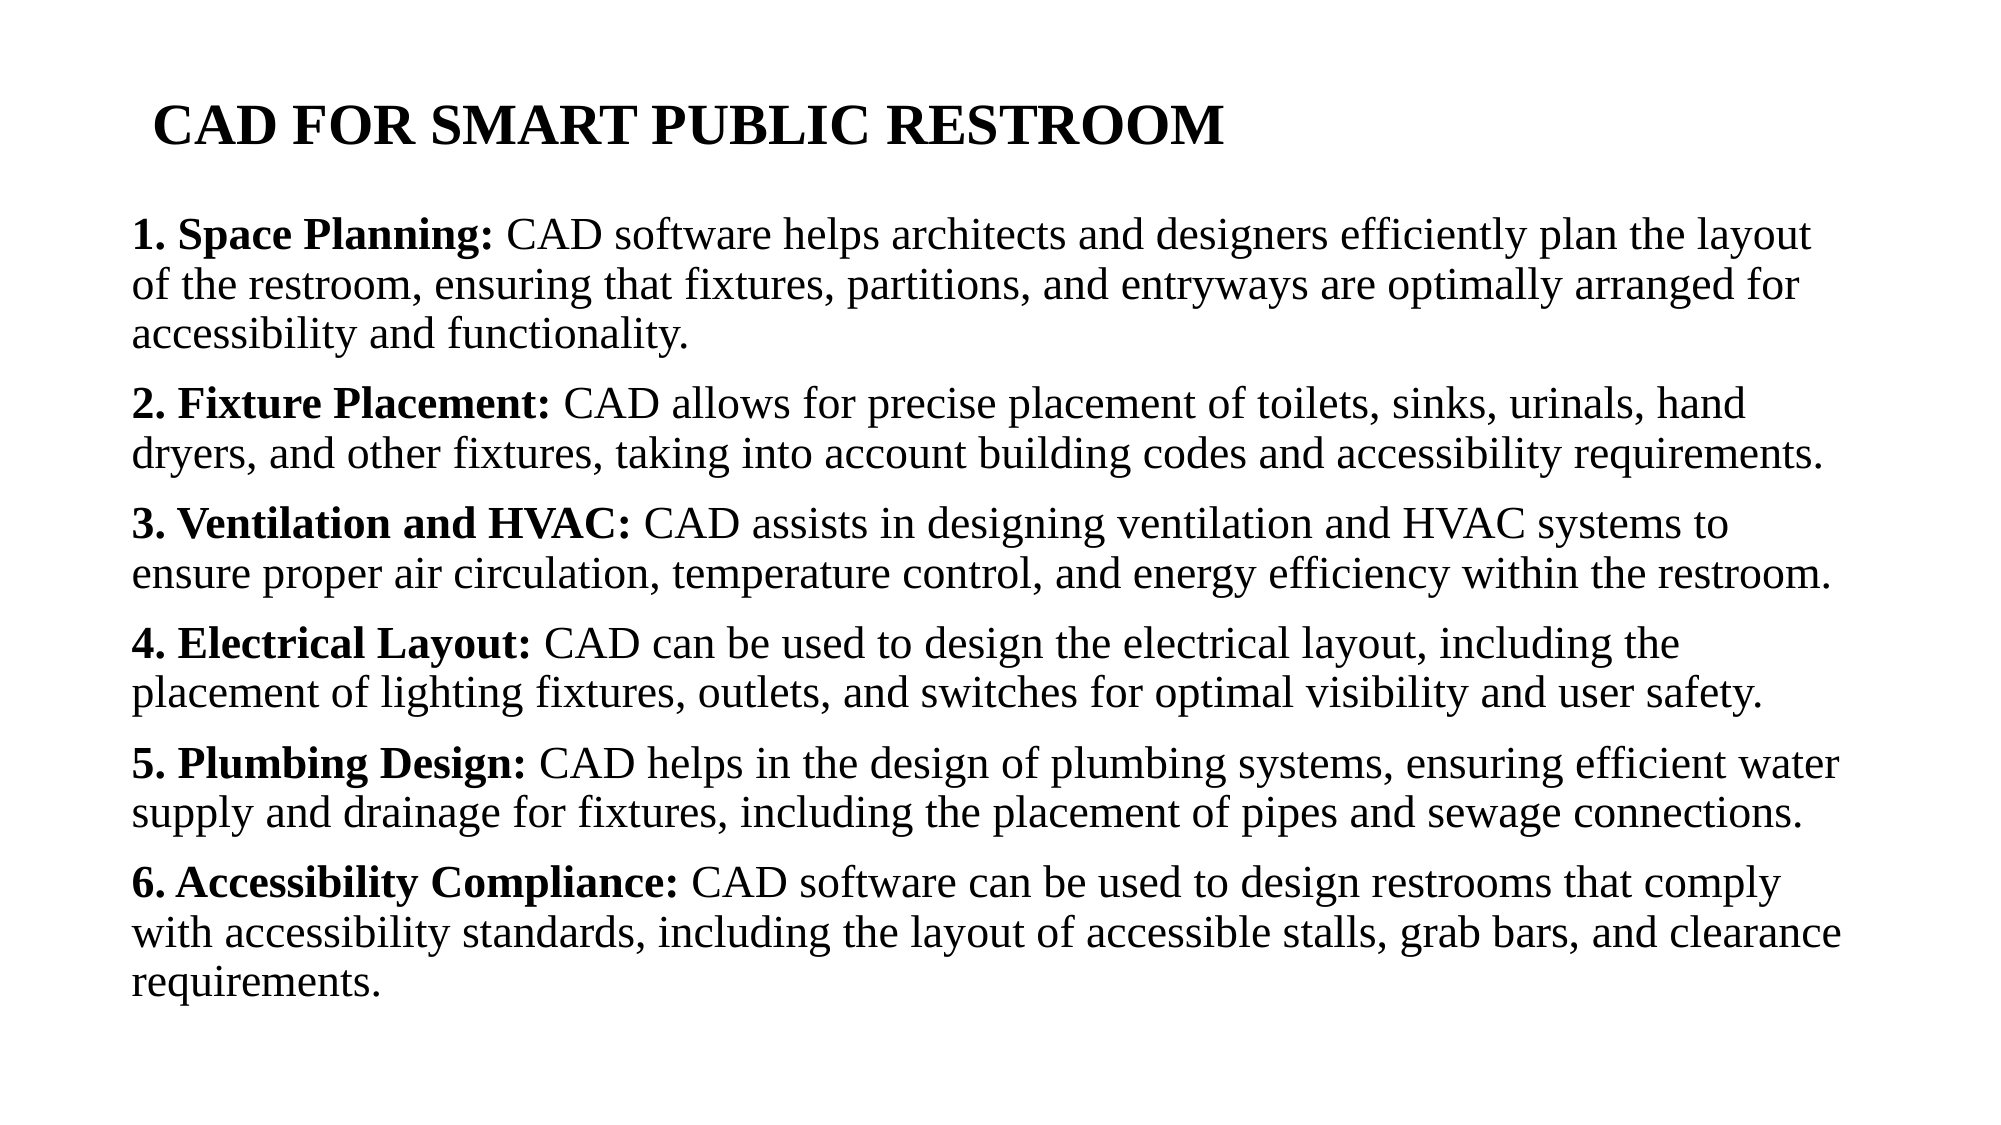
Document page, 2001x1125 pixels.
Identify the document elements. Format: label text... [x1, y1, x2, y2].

list 1. Space Planning: CAD software helps architects and designers efficiently plan the layout of the restroom, ensuring that fixtures, partitions, and entryways are optimally arranged for accessibility and functionality. 2. Fixture Placement: CAD allows for precise placement of toilets, sinks, urinals, hand dryers, and other fixtures, taking into account building codes and accessibility requirements. 3. Ventilation and HVAC: CAD assists in designing ventilation and HVAC systems to ensure proper air circulation, temperature control, and energy efficiency within the restroom. 4. Electrical Layout: CAD can be used to design the electrical layout, including the placement of lighting fixtures, outlets, and switches for optimal visibility and user safety. 5. Plumbing Design: CAD helps in the design of plumbing systems, ensuring efficient water supply and drainage for fixtures, including the placement of pipes and sewage connections. 6. Accessibility Compliance: CAD software can be used to design restrooms that comply with accessibility standards, including the layout of accessible stalls, grab bars, and clearance requirements. [116, 202, 1874, 1014]
title CAD FOR SMART PUBLIC RESTROOM [137, 59, 1863, 191]
